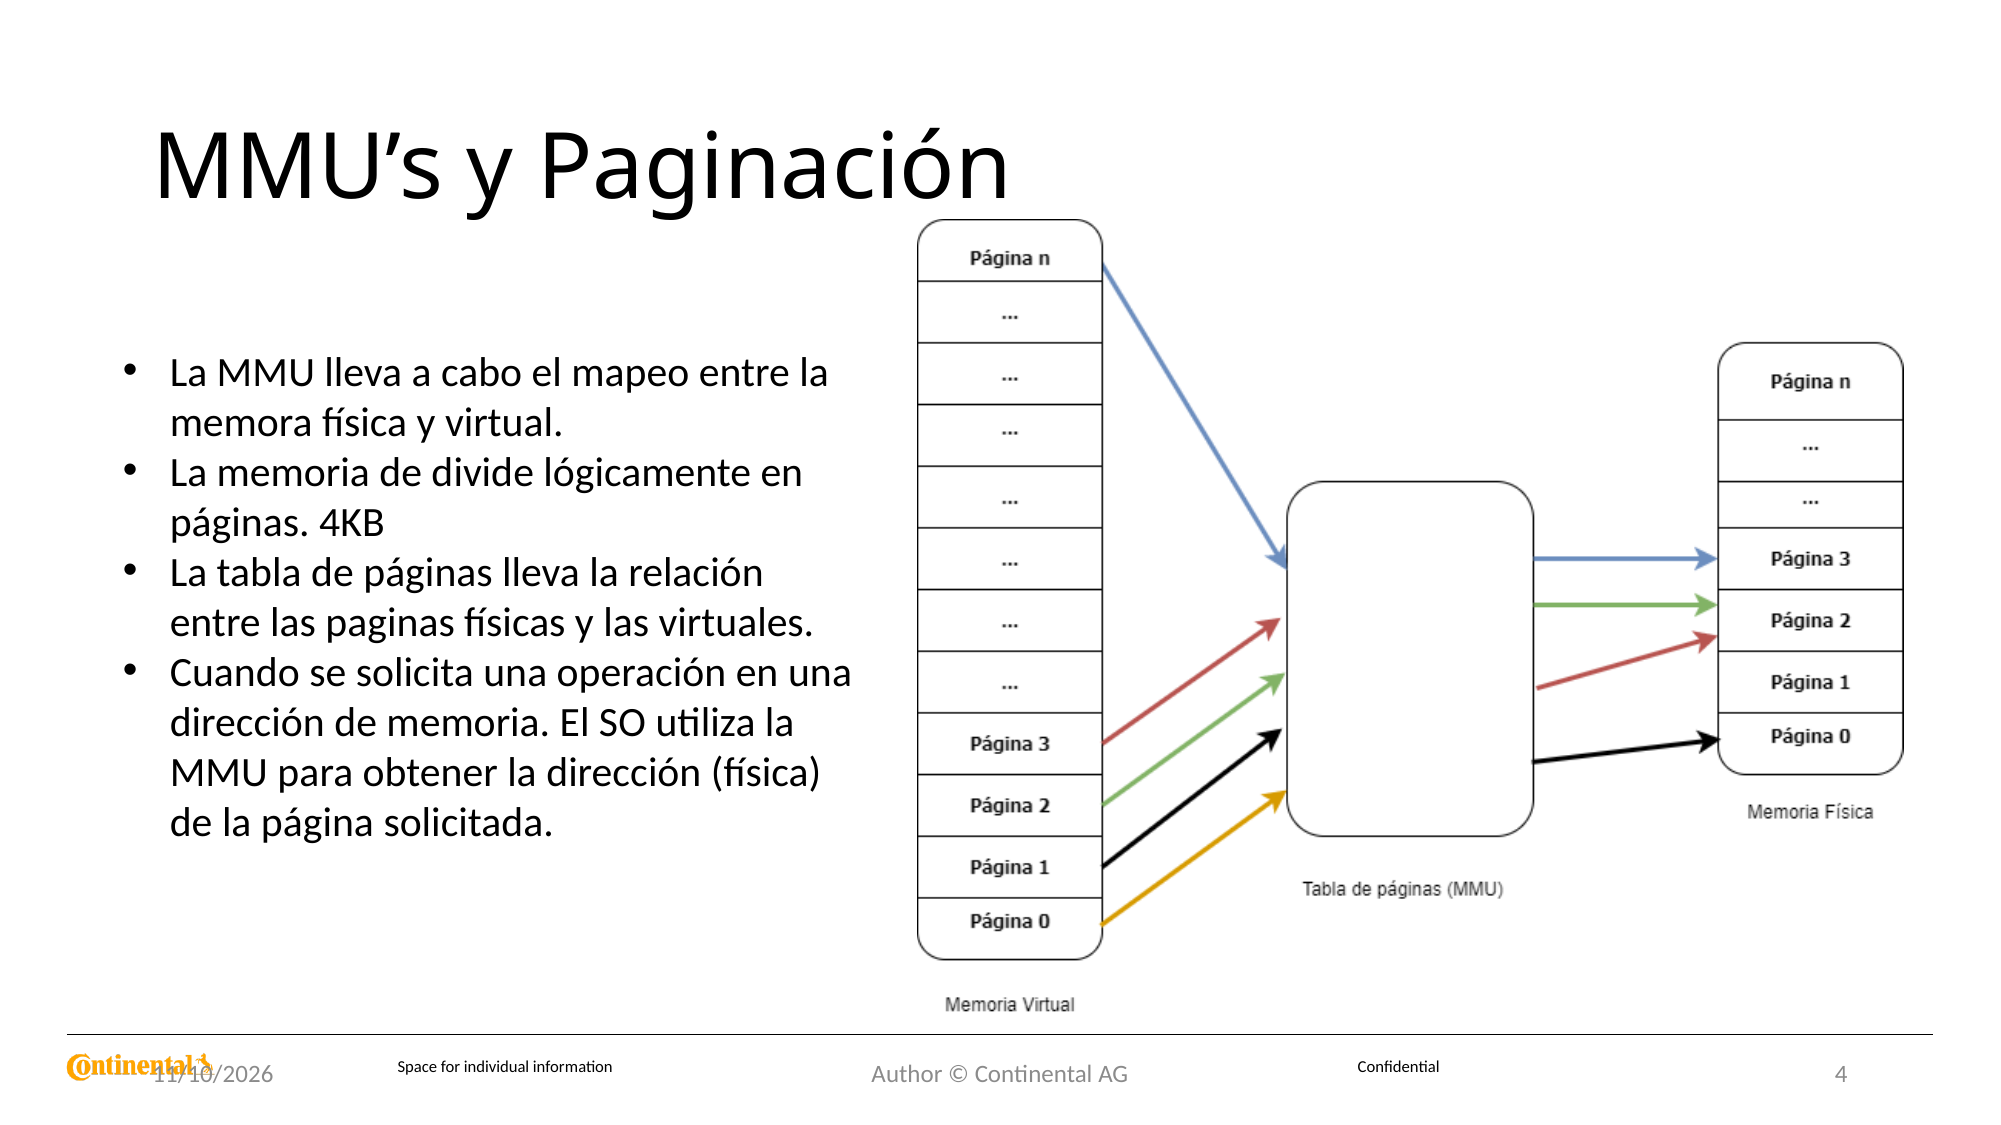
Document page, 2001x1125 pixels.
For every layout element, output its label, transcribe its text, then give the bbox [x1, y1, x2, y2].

text_box La MMU lleva a cabo el mapeo entre la memora física y virtual. La memoria de divide lógicamente en páginas. 4KB La tabla de páginas lleva la relación entre las paginas físicas y las virtuales. Cuando se solicita una operación en una dirección de memoria. El SO utiliza la MMU para obtener la dirección (física) de la página solicitada. [108, 337, 877, 853]
slide_number 4 [1412, 1042, 1863, 1103]
footer Author © Continental AG [662, 1042, 1338, 1103]
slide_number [137, 1042, 588, 1103]
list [917, 219, 1904, 1030]
title MMU’s y Paginación [137, 59, 1863, 278]
